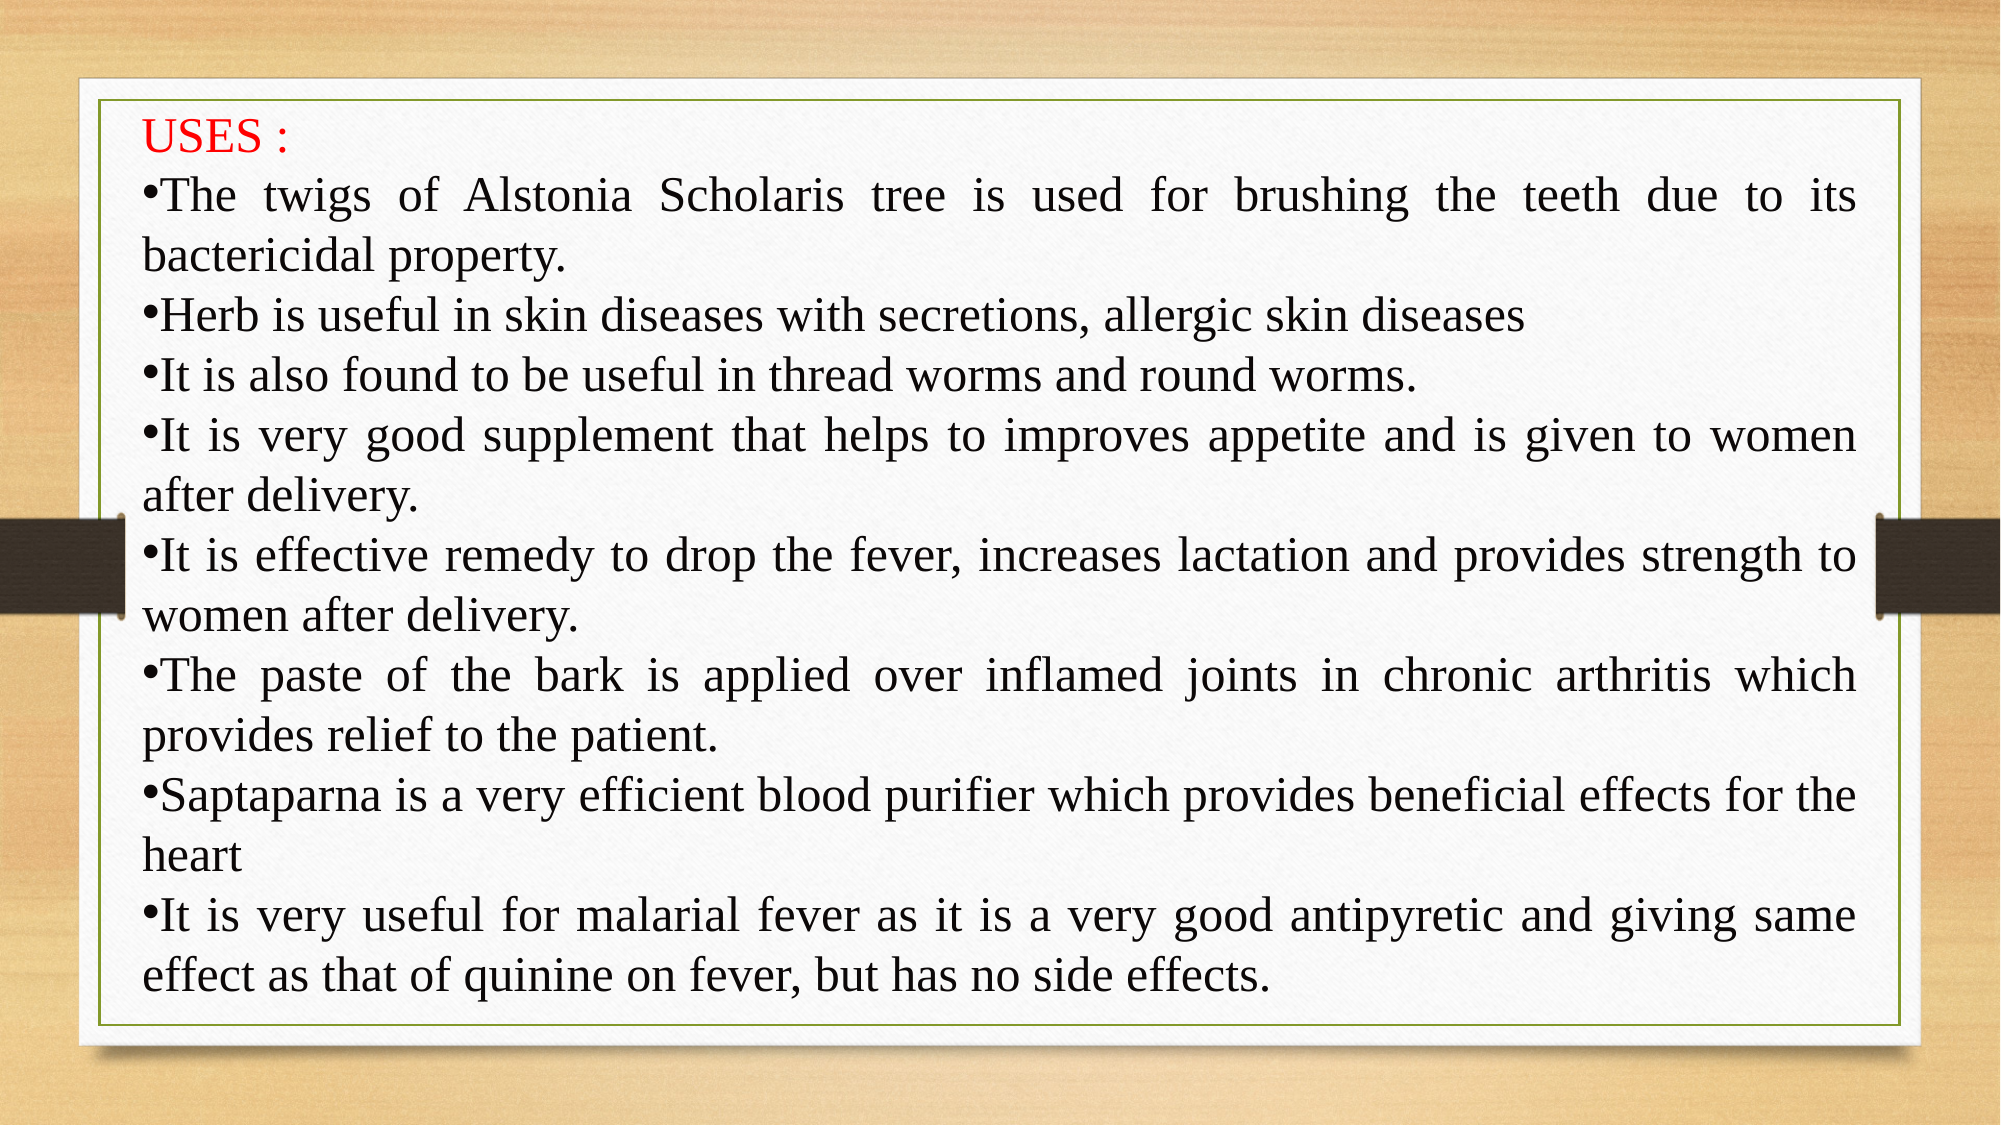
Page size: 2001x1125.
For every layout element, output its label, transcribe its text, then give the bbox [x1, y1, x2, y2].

text_box The twigs of Alstonia Scholaris tree is used for brushing the teeth due to its bactericidal property. Herb is useful in skin diseases with secretions, allergic skin diseases It is also found to be useful in thread worms and round worms. It is very good supplement that helps to improves appetite and is given to women after delivery. It is effective remedy to drop the fever, increases lactation and provides strength to women after delivery. The paste of the bark is applied over inflamed joints in chronic arthritis which provides relief to the patient. Saptaparna is a very efficient blood purifier which provides beneficial effects for the heart It is very useful for malarial fever as it is a very good antipyretic and giving same effect as that of quinine on fever, but has no side effects. [127, 154, 1874, 1009]
text_box USES : [126, 94, 1131, 170]
picture [0, 0, 2001, 1125]
